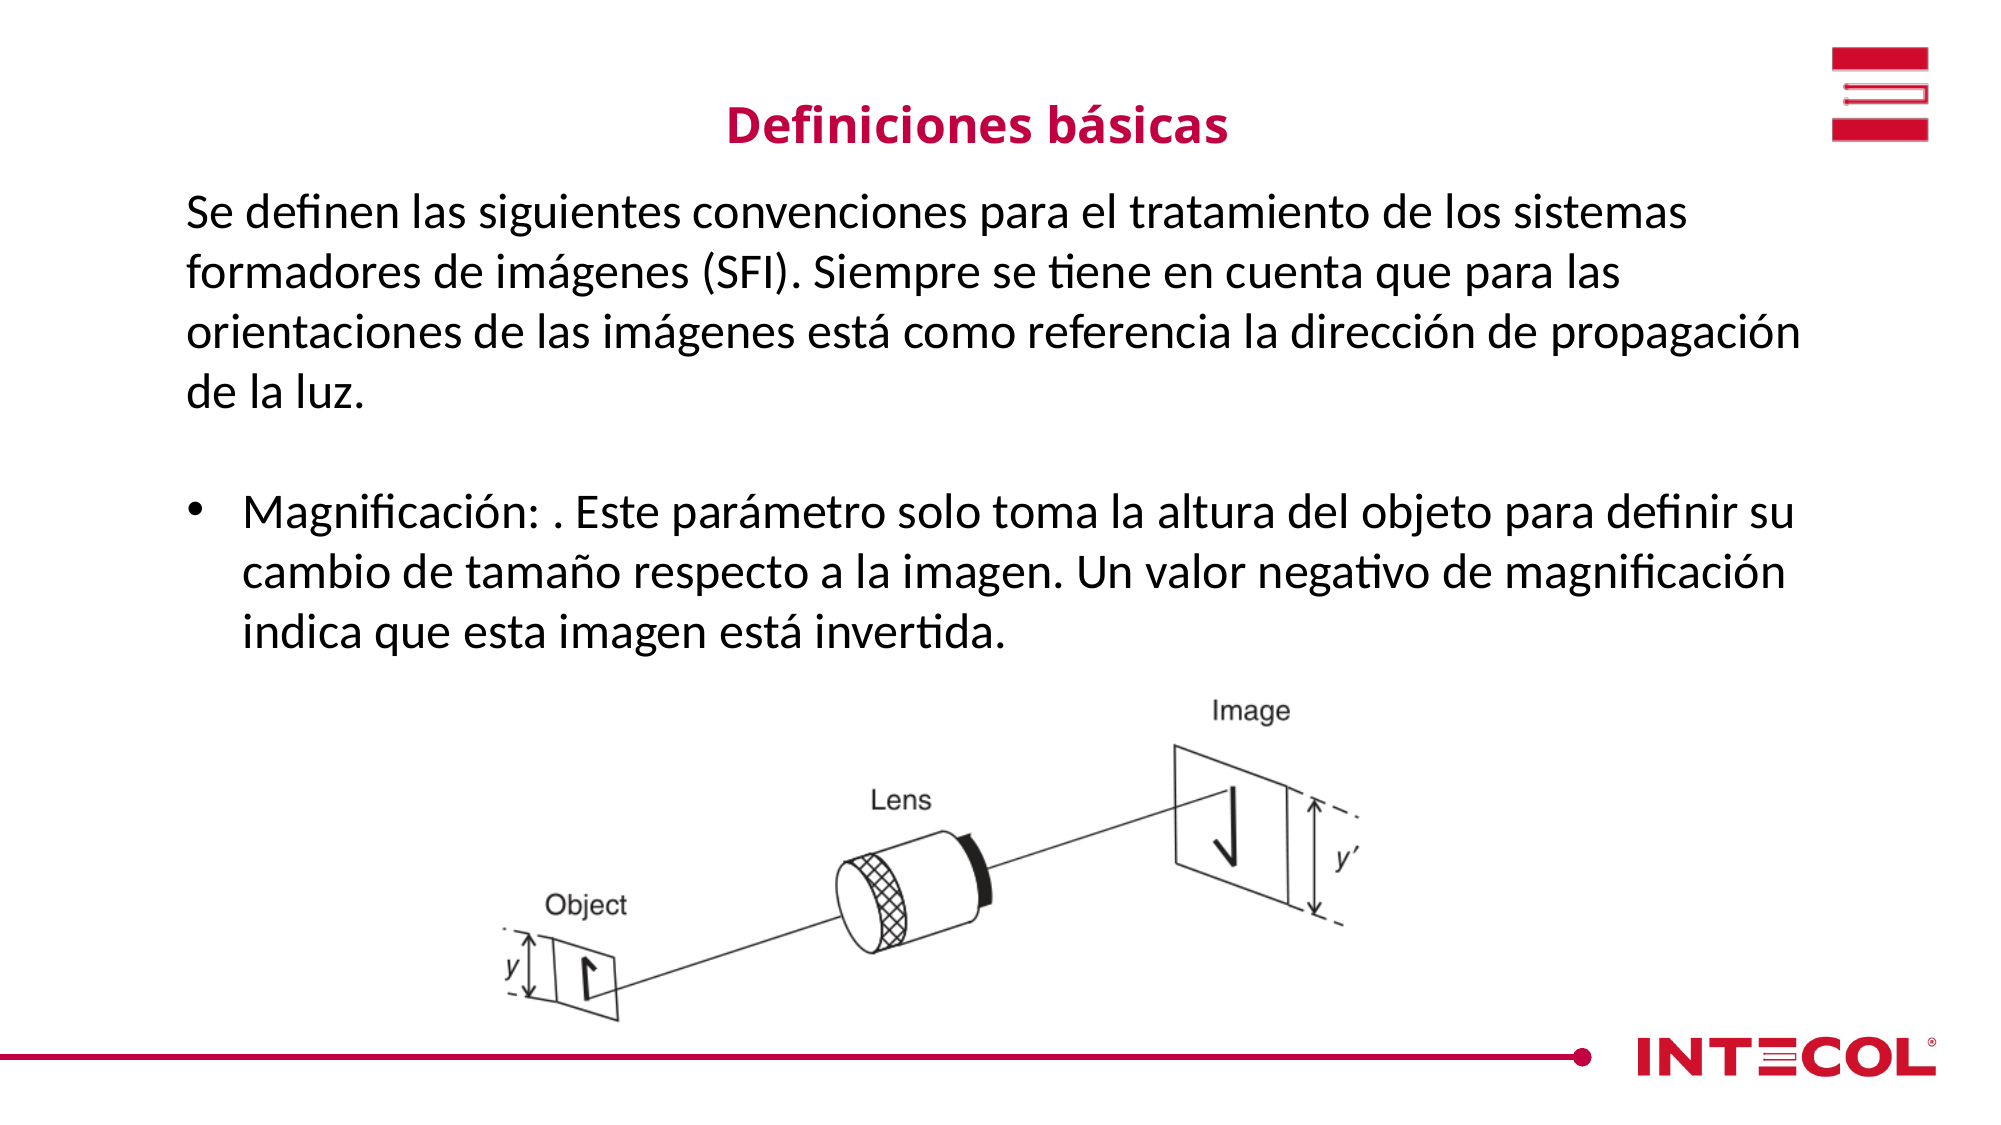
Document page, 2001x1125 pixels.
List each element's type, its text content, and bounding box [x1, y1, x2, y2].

picture [485, 677, 1393, 1039]
picture [1787, 0, 1974, 186]
text_box Definiciones básicas [223, 86, 1731, 162]
picture [1631, 1024, 1945, 1090]
